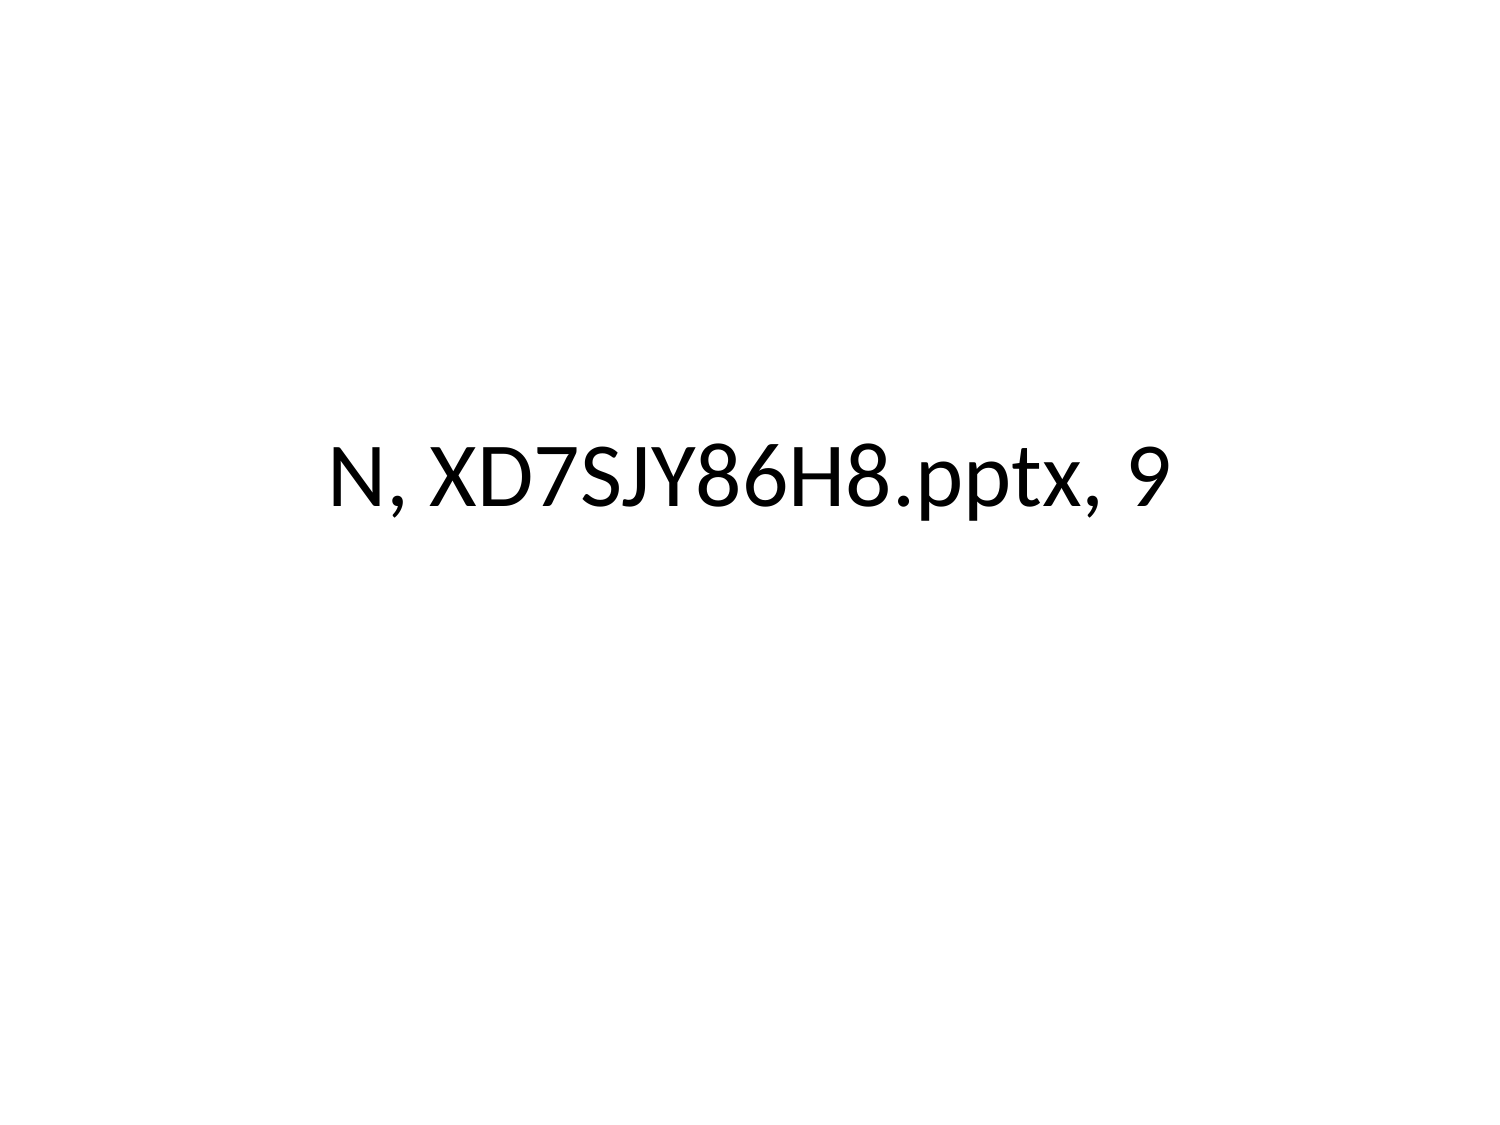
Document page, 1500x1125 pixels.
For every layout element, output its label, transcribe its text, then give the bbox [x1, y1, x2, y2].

title N, XD7SJY86H8.pptx, 9 [112, 349, 1388, 591]
